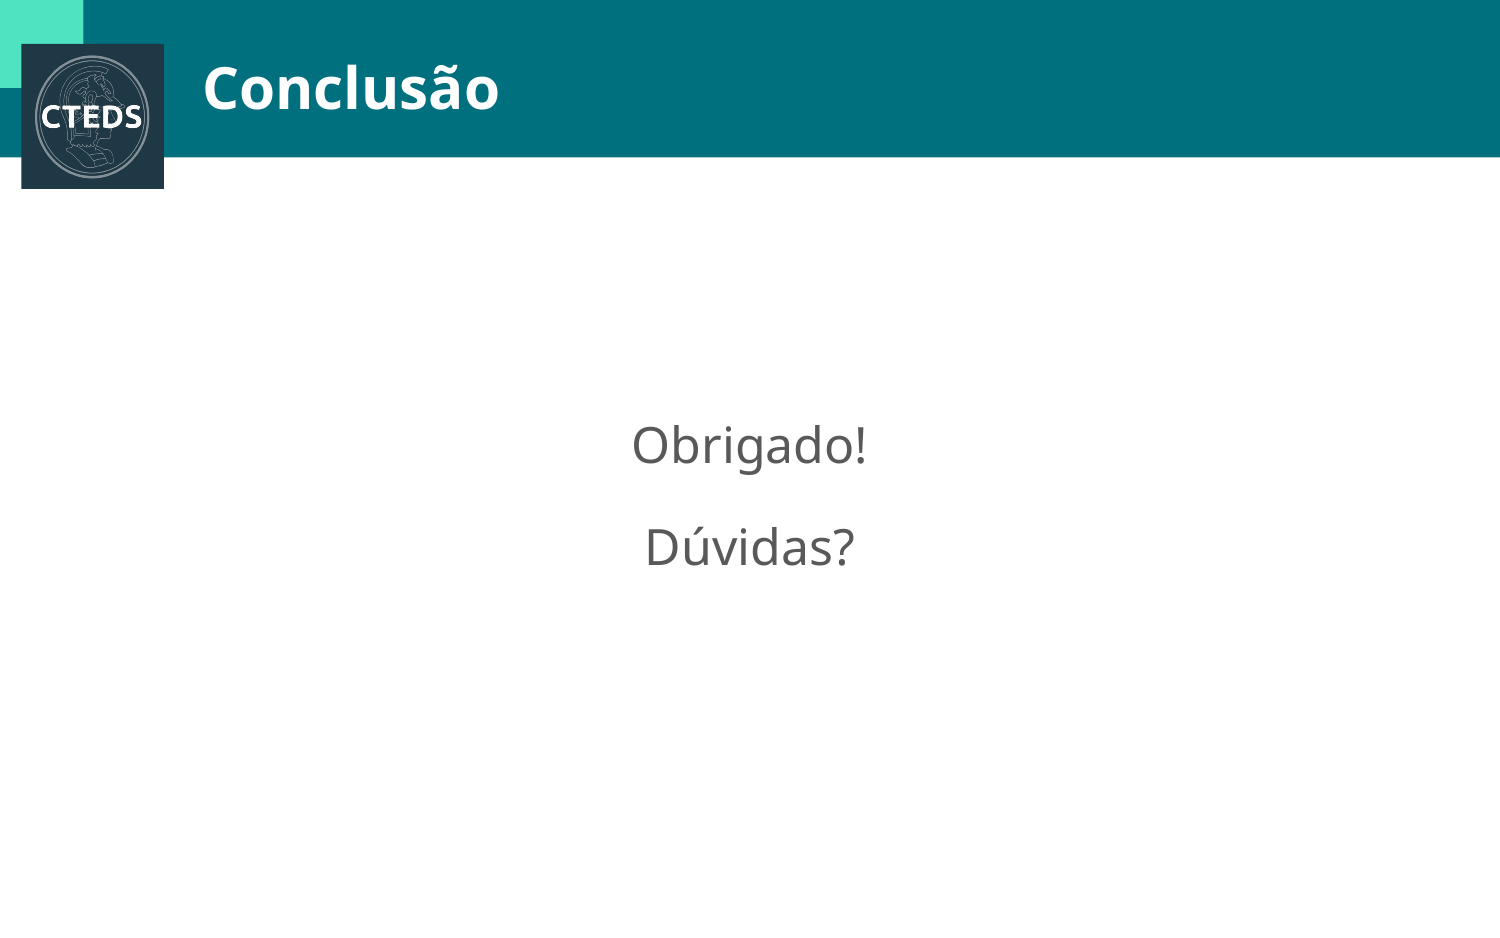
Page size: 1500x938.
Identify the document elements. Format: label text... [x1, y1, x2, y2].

list Obrigado! Dúvidas? [51, 210, 1449, 833]
title Conclusão [187, 36, 1449, 141]
picture [27, 51, 158, 182]
